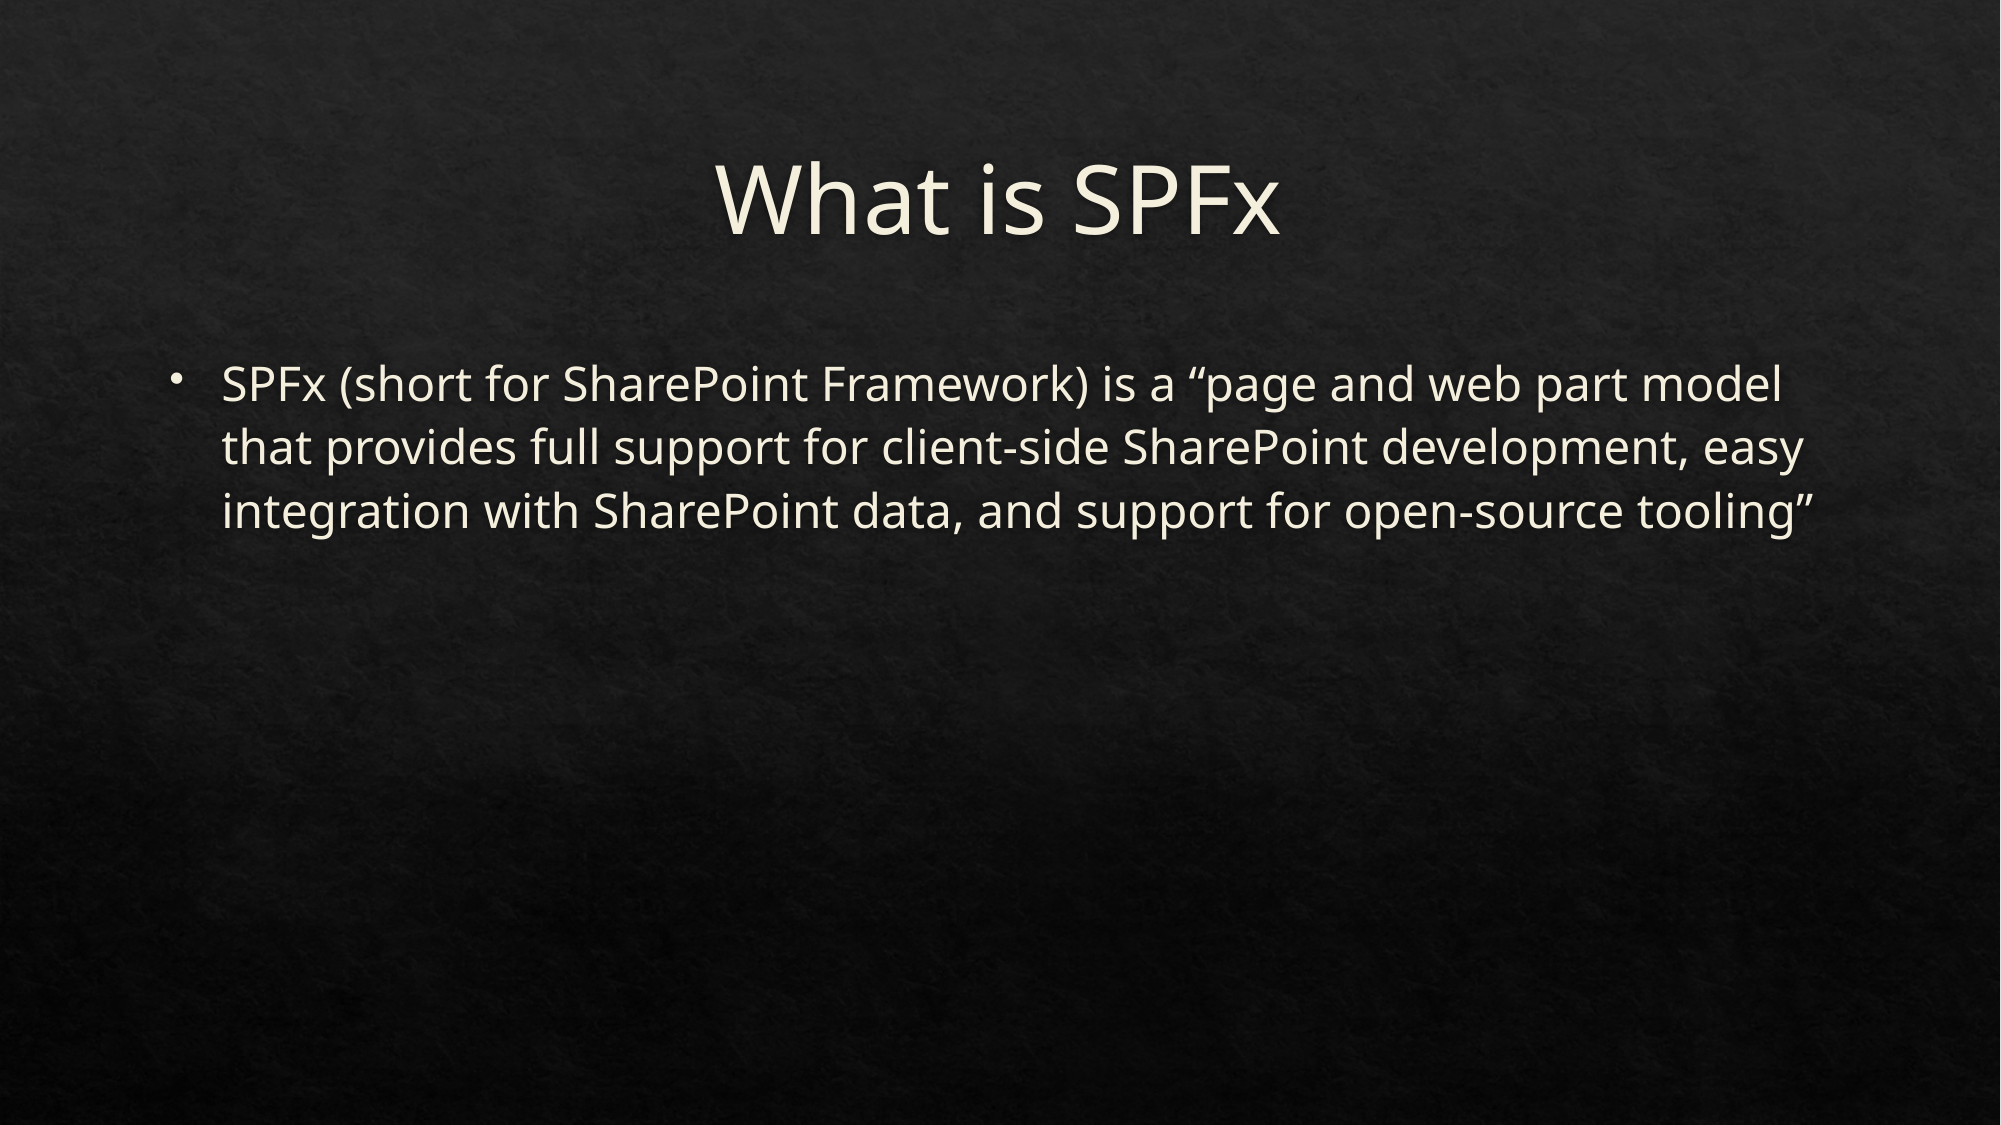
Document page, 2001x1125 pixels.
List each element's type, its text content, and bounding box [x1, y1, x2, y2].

list SPFx (short for SharePoint Framework) is a “page and web part model that provides full support for client-side SharePoint development, easy integration with SharePoint data, and support for open-source tooling” [149, 340, 1849, 950]
title What is SPFx [149, 99, 1849, 307]
